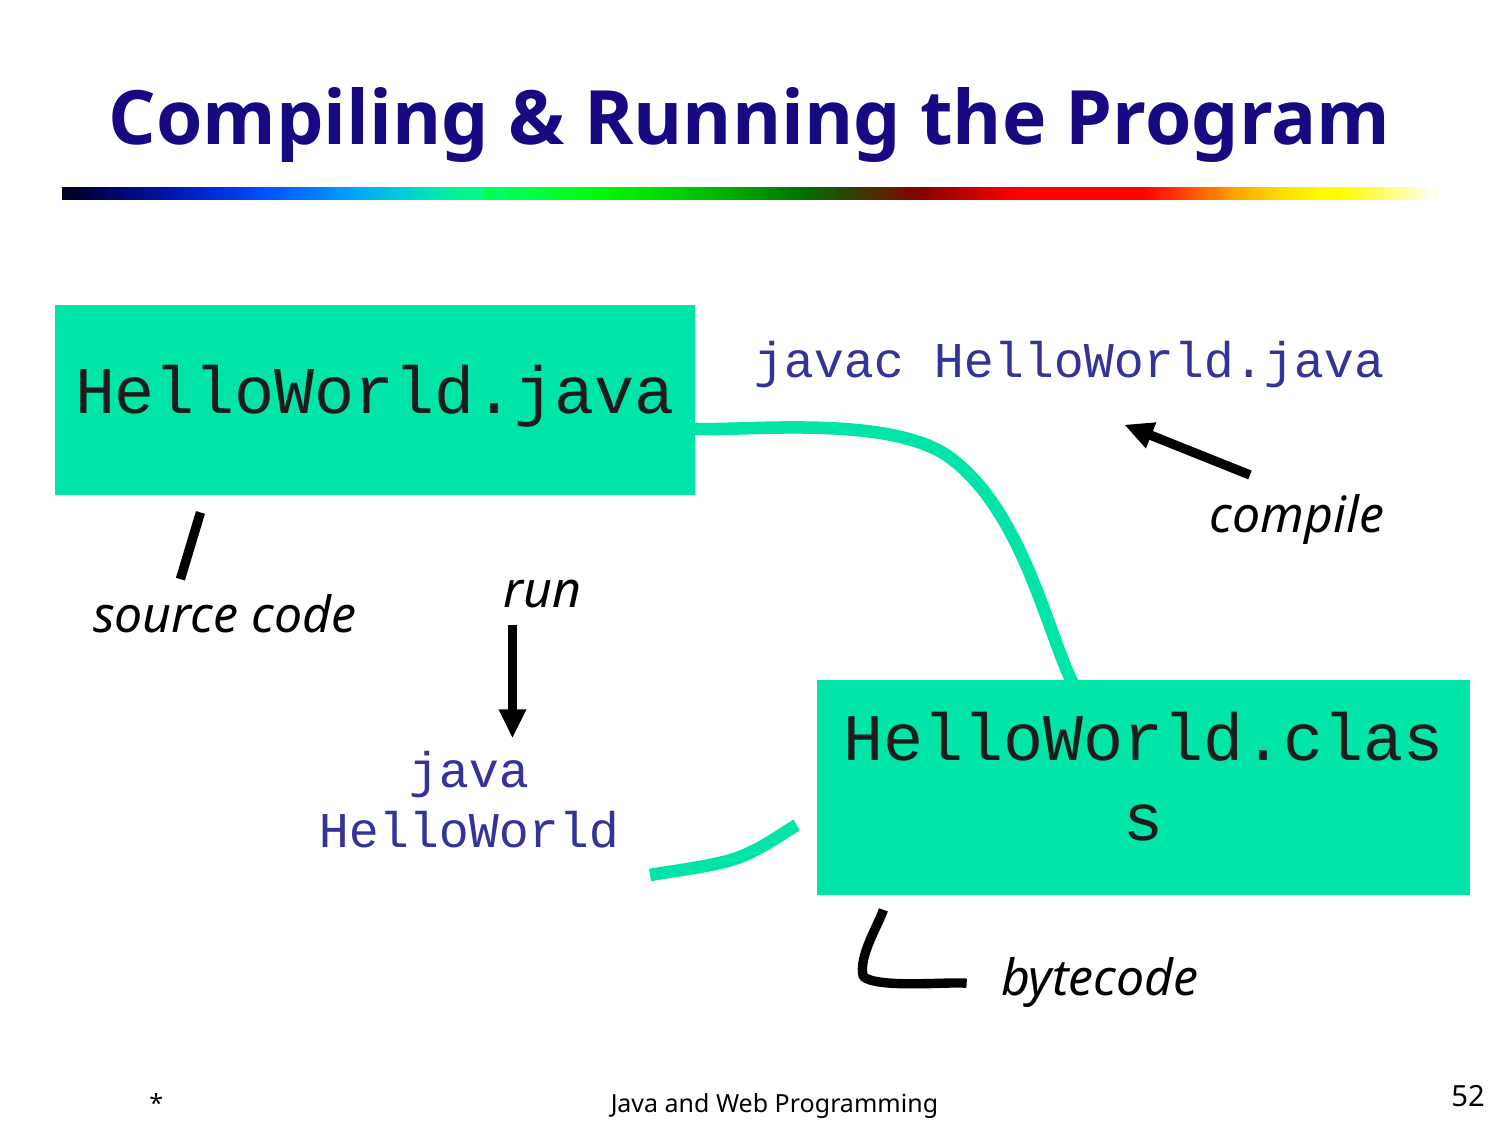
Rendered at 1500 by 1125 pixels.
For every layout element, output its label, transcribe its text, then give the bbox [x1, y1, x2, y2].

text_box [862, 909, 967, 984]
picture [382, 187, 1438, 200]
text_box HelloWorld.class [812, 674, 1475, 900]
text_box compile [1187, 474, 1407, 550]
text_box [1124, 424, 1251, 476]
text_box run [487, 549, 599, 625]
text_box java HelloWorld [237, 675, 700, 850]
text_box source code [62, 574, 388, 650]
title Compiling & Running the Program [0, 50, 1500, 179]
text_box javac HelloWorld.java [712, 275, 1425, 450]
text_box Java and Web Programming [537, 1062, 1013, 1125]
text_box HelloWorld.java [50, 299, 700, 500]
text_box * [0, 1049, 313, 1125]
text_box ‹#› [1187, 1049, 1500, 1125]
text_box [650, 825, 797, 876]
text_box [687, 427, 1075, 688]
text_box bytecode [975, 937, 1225, 1013]
picture [62, 187, 355, 200]
